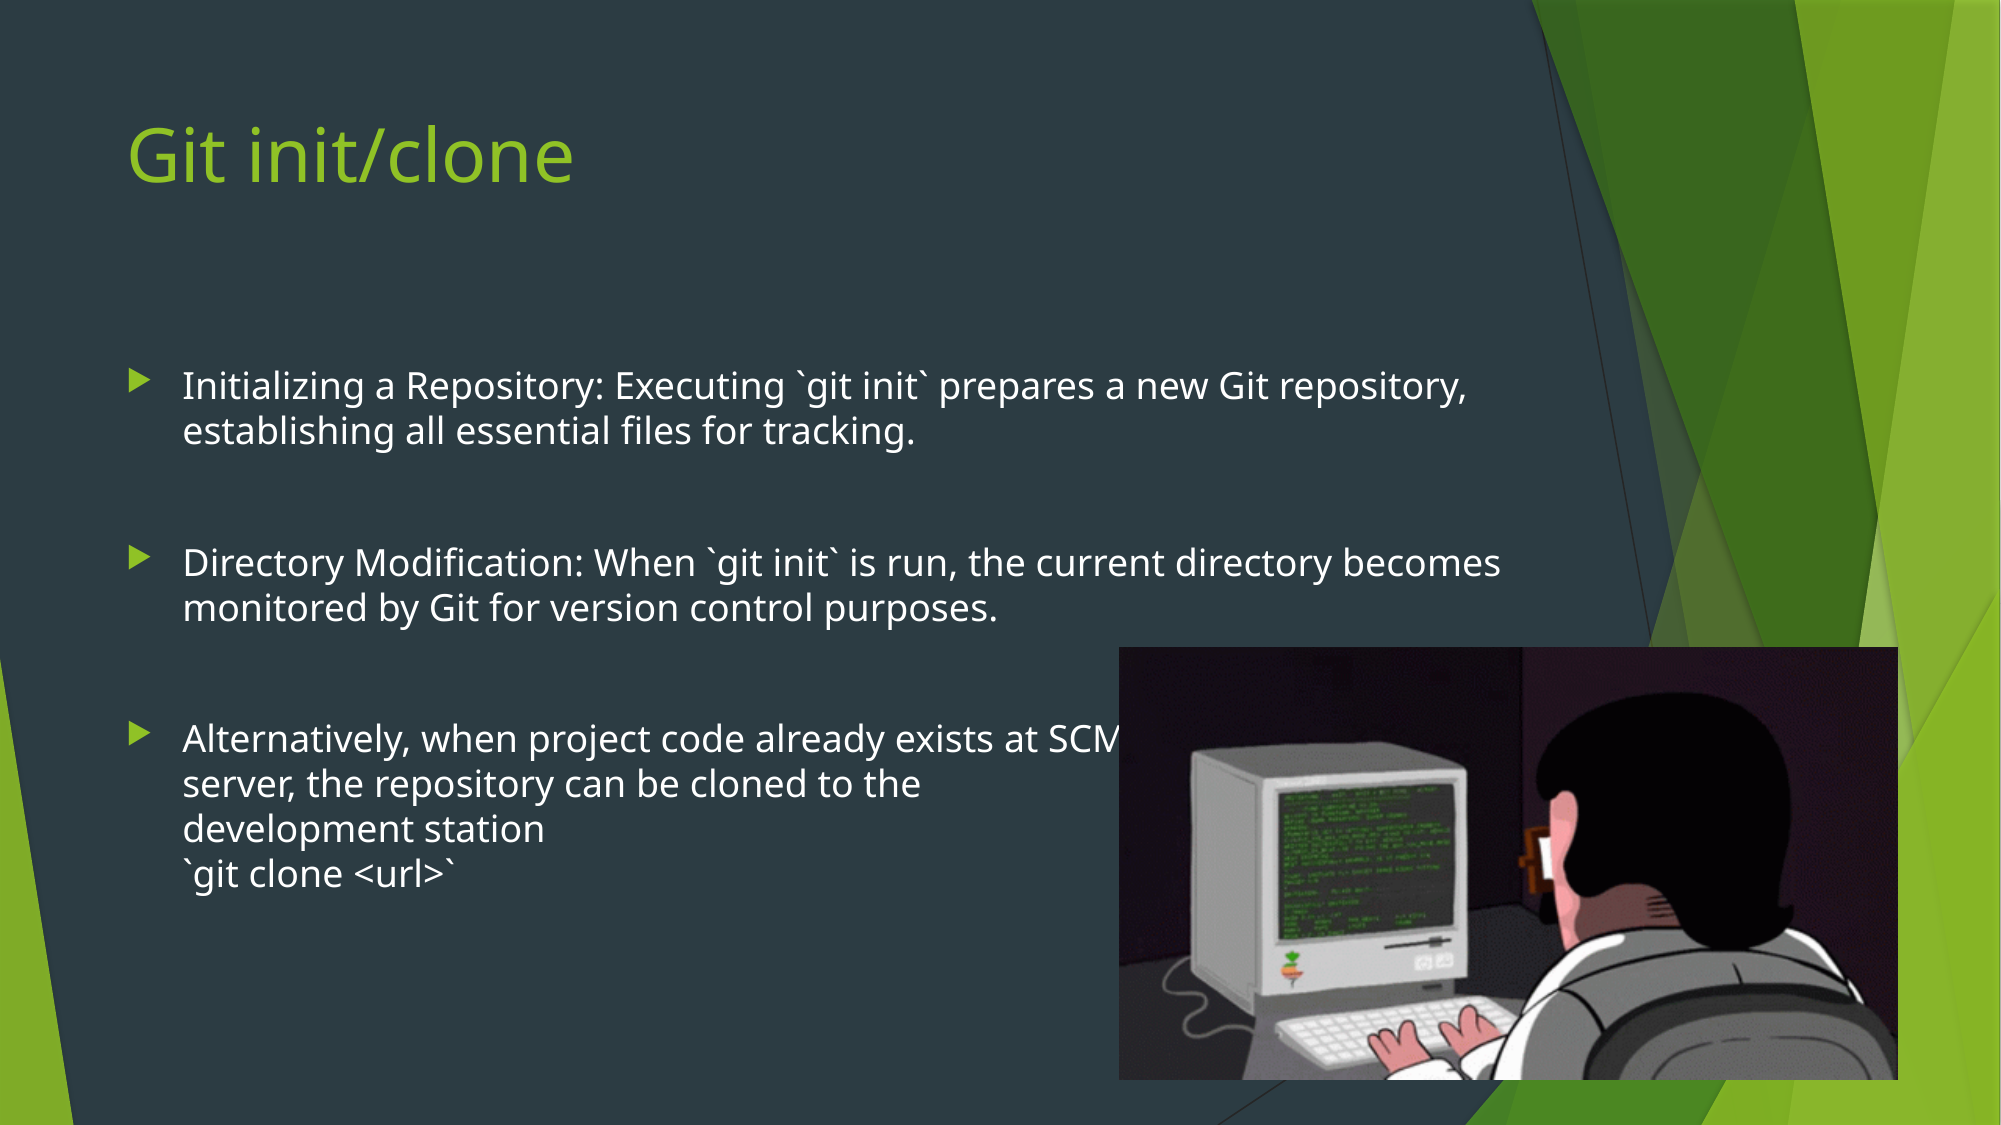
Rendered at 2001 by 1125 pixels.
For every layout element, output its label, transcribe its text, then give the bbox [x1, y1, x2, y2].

list Initializing a Repository: Executing `git init` prepares a new Git repository, establishing all essential files for tracking. Directory Modification: When `git init` is run, the current directory becomes monitored by Git for version control purposes. Alternatively, when project code already exists at SCM server, the repository can be cloned to the development station `git clone <url>` [111, 354, 1522, 992]
picture [1119, 646, 1899, 1081]
title Git init/clone [111, 99, 1522, 317]
